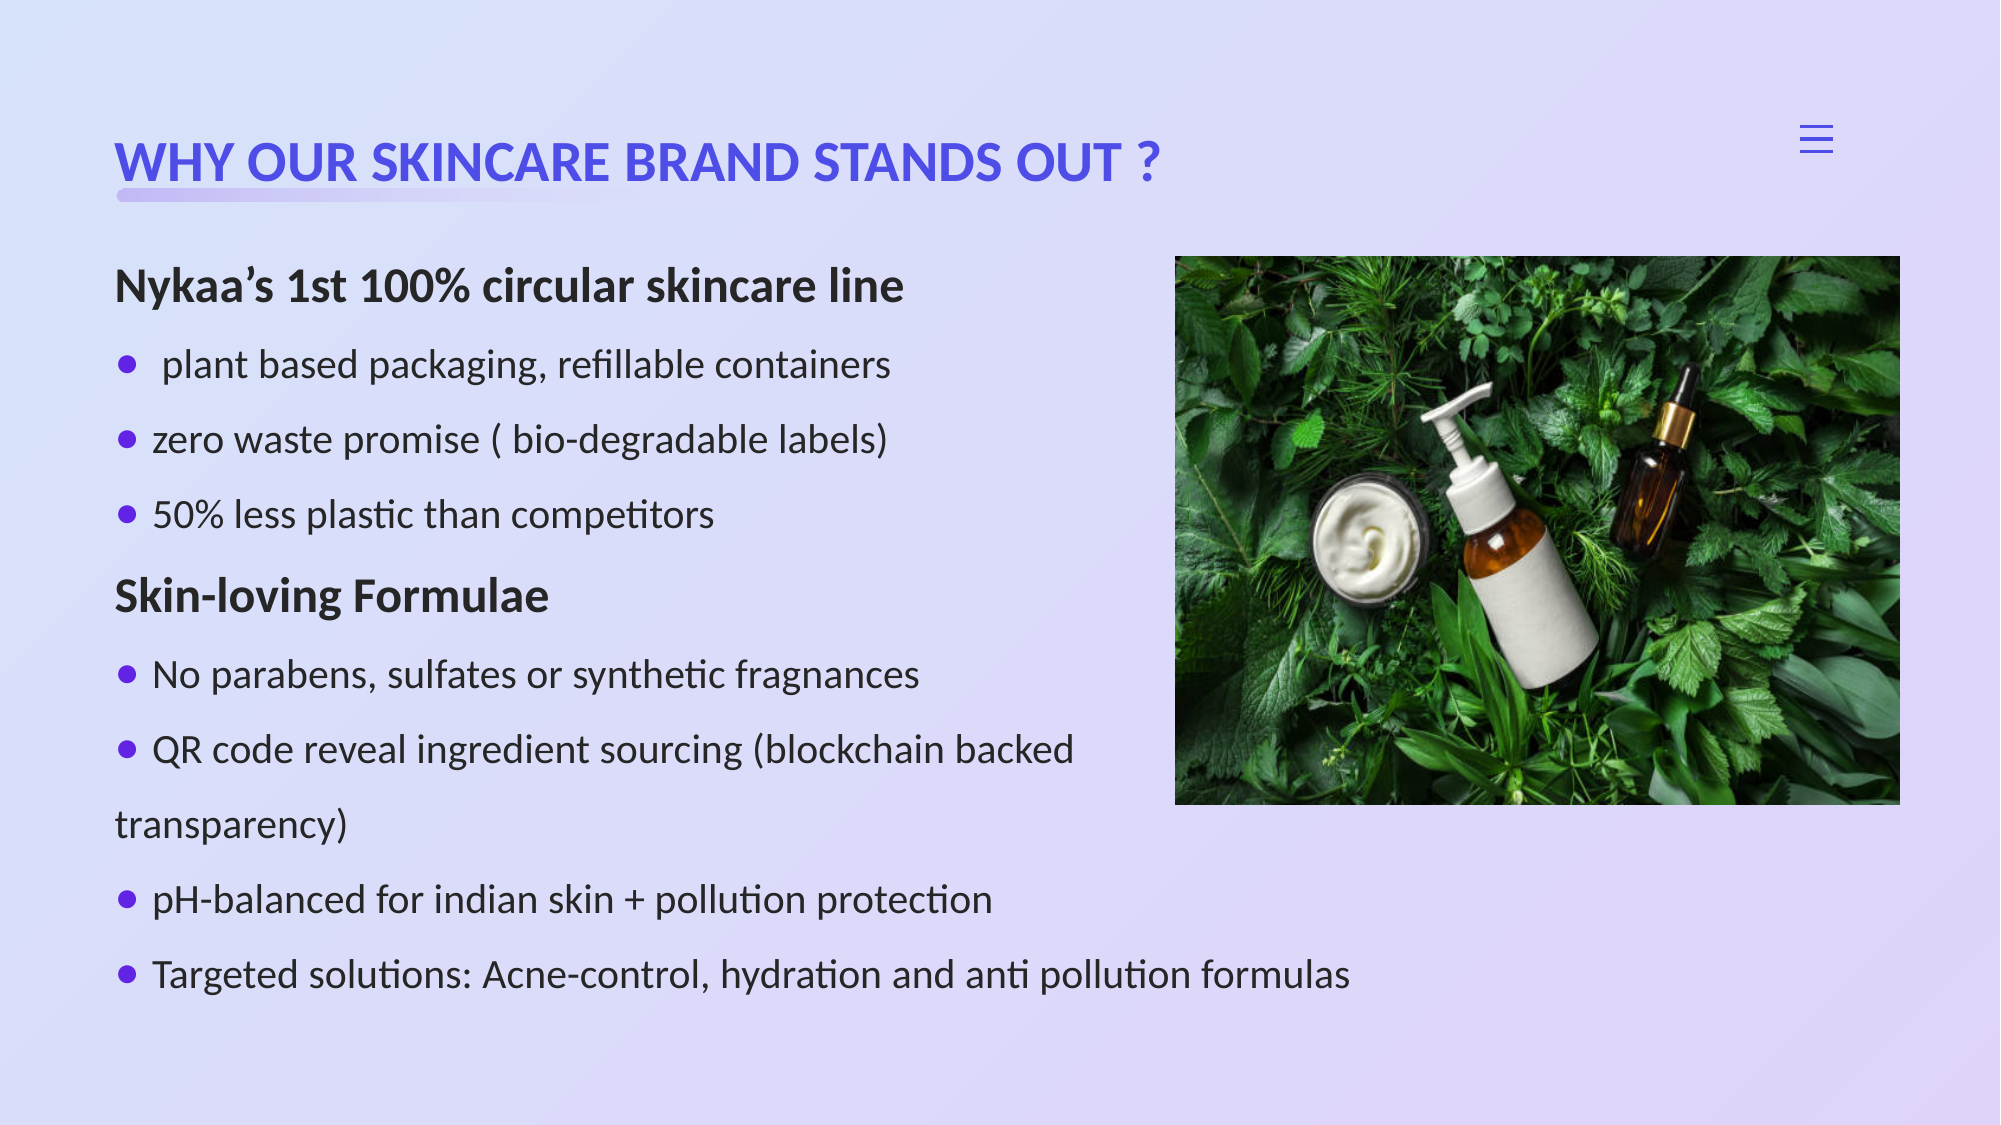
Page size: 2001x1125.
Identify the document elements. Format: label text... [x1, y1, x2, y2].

picture [1175, 255, 1900, 805]
title WHY OUR SKINCARE BRAND STANDS OUT ? [99, 99, 1900, 216]
list Nykaa’s 1st 100% circular skincare line plant based packaging, refillable containers zero waste promise ( bio-degradable labels) 50% less plastic than competitors Skin-loving Formulae No parabens, sulfates or synthetic fragnances QR code reveal ingredient sourcing (blockchain backed transparency) pH-balanced for indian skin + pollution protection Targeted solutions: Acne-control, hydration and anti pollution formulas [99, 244, 1900, 1026]
